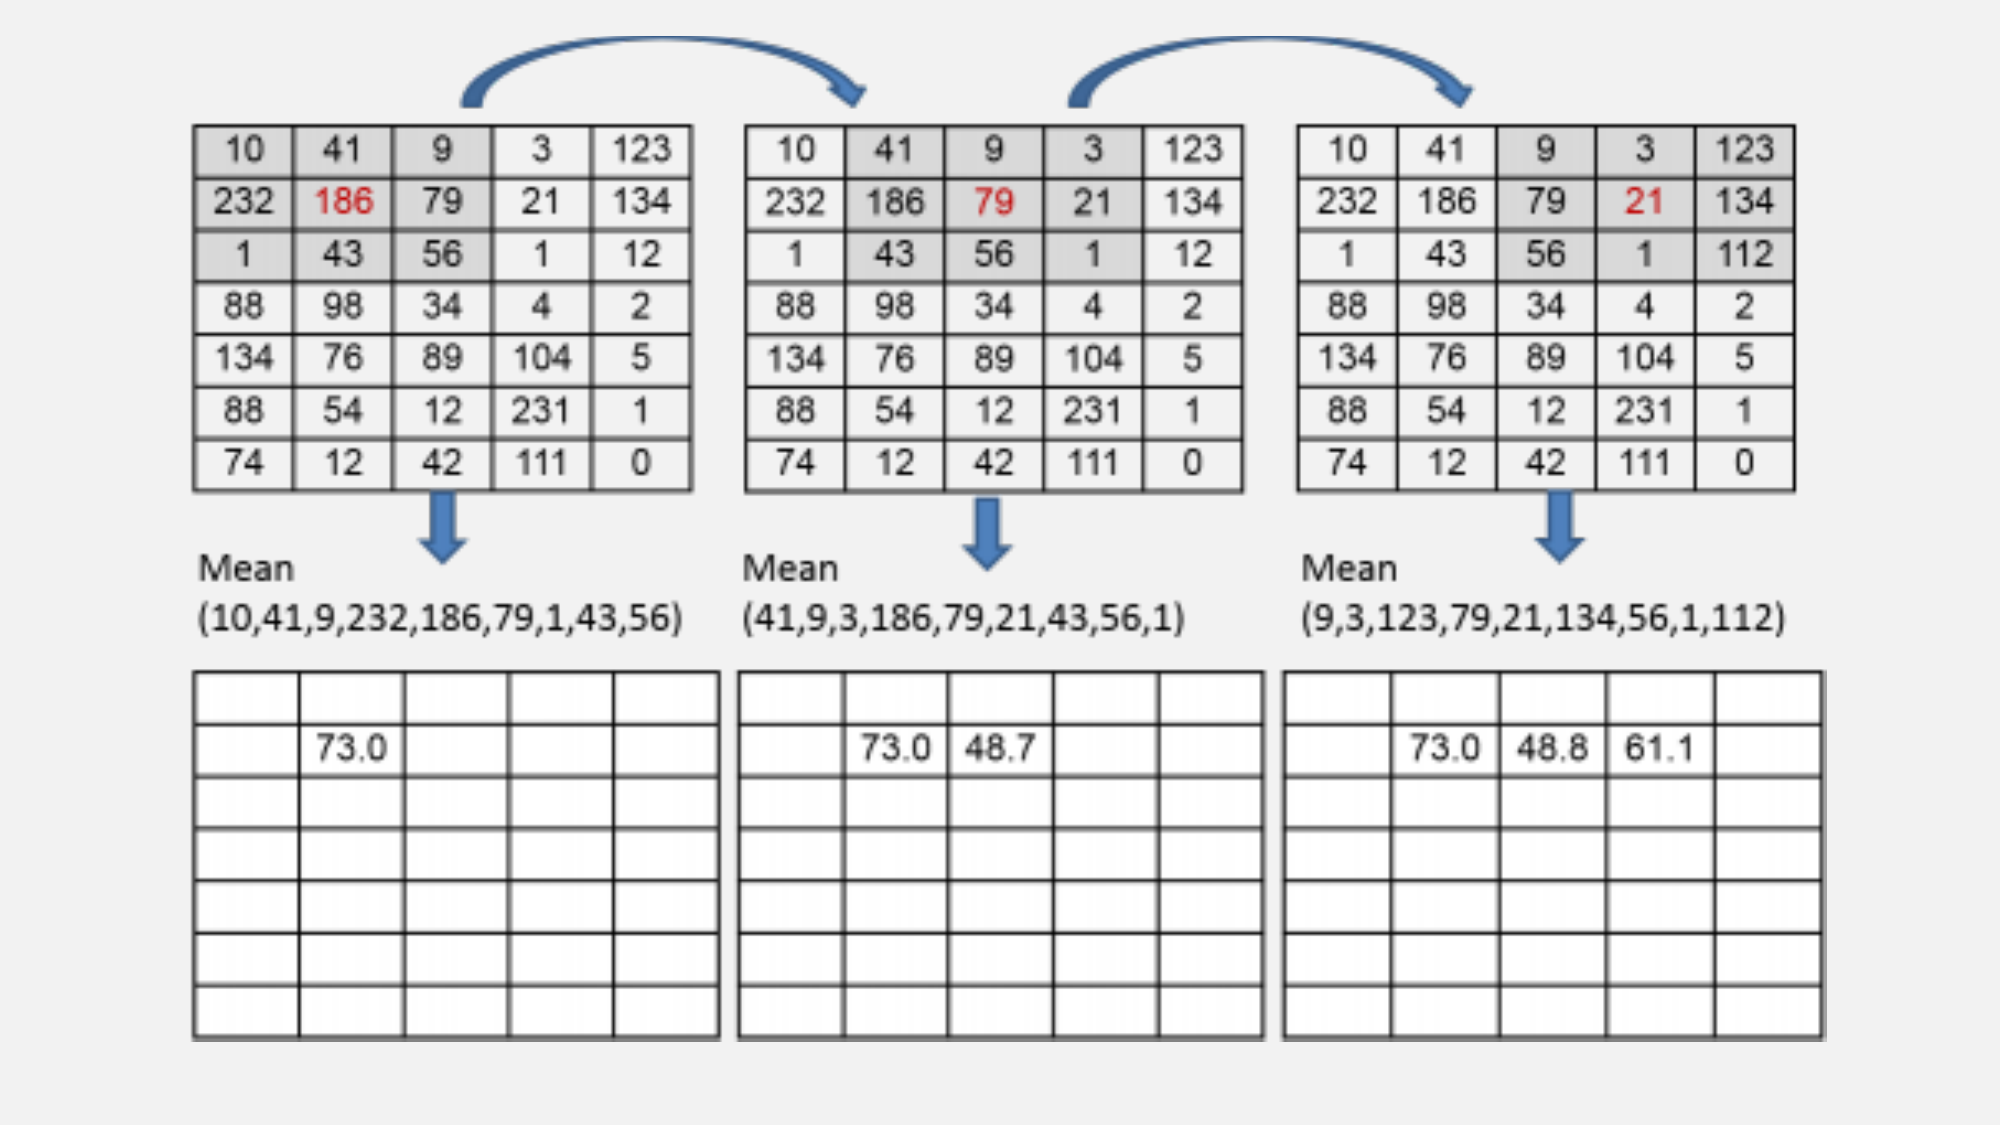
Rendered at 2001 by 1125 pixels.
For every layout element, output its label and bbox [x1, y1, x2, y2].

picture [173, 36, 1827, 1042]
